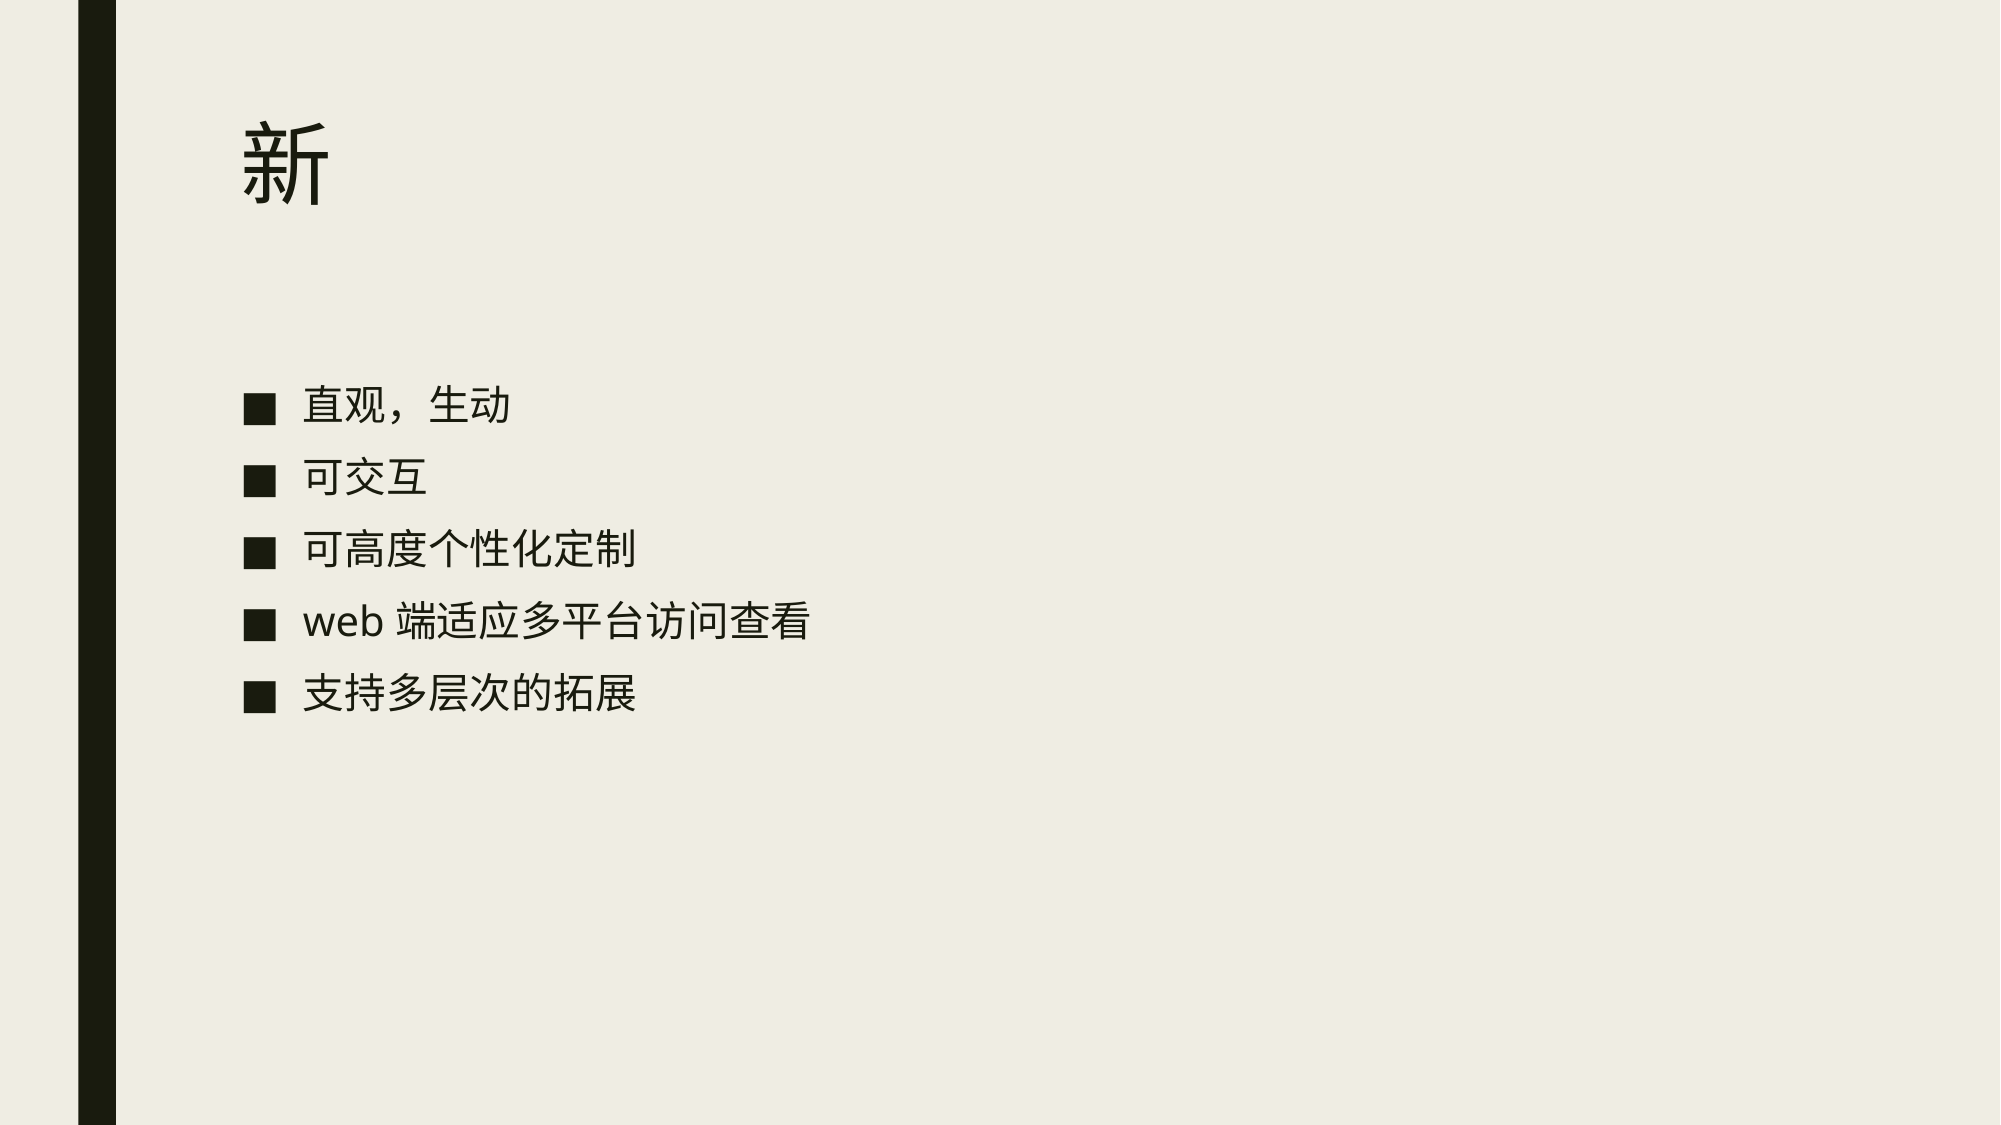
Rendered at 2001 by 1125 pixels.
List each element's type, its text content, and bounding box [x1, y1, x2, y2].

list 直观，生动 可交互 可高度个性化定制 web端适应多平台访问查看 支持多层次的拓展 [225, 375, 1800, 963]
title 新 [225, 112, 1800, 357]
